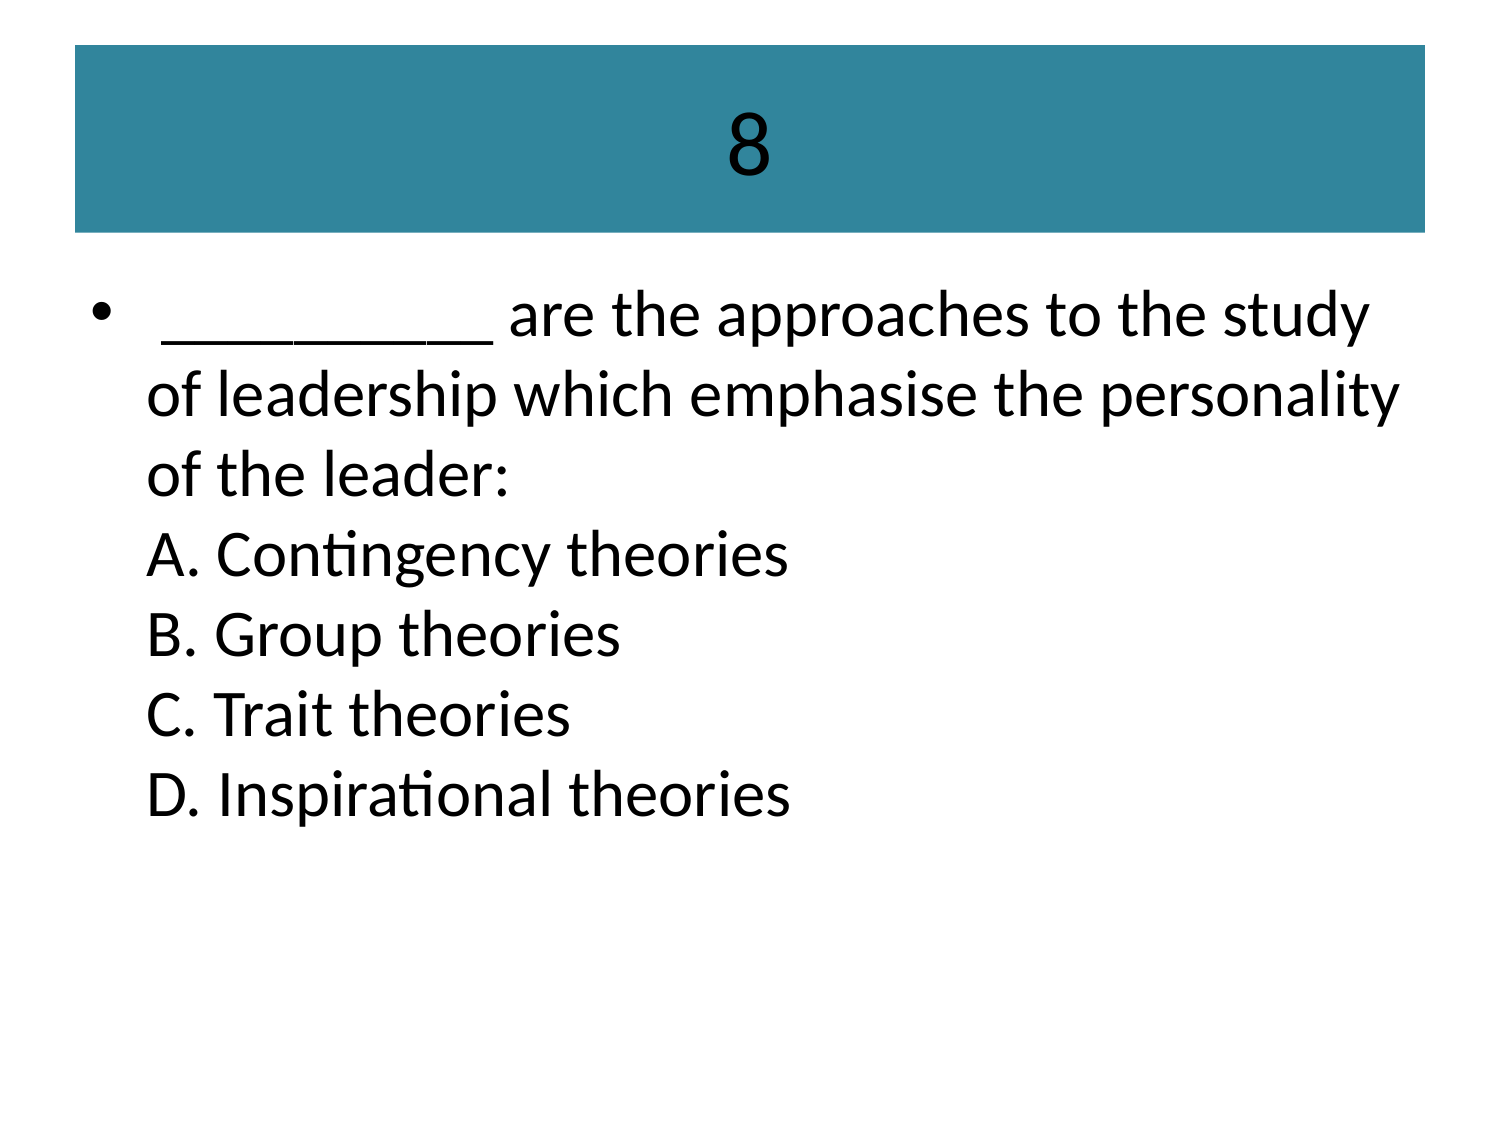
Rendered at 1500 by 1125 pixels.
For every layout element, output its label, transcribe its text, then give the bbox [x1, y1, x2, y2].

list __________ are the approaches to the study of leadership which emphasise the personality of the leader: A. Contingency theories B. Group theories C. Trait theories D. Inspirational theories [75, 262, 1425, 1005]
title 8 [75, 45, 1425, 233]
